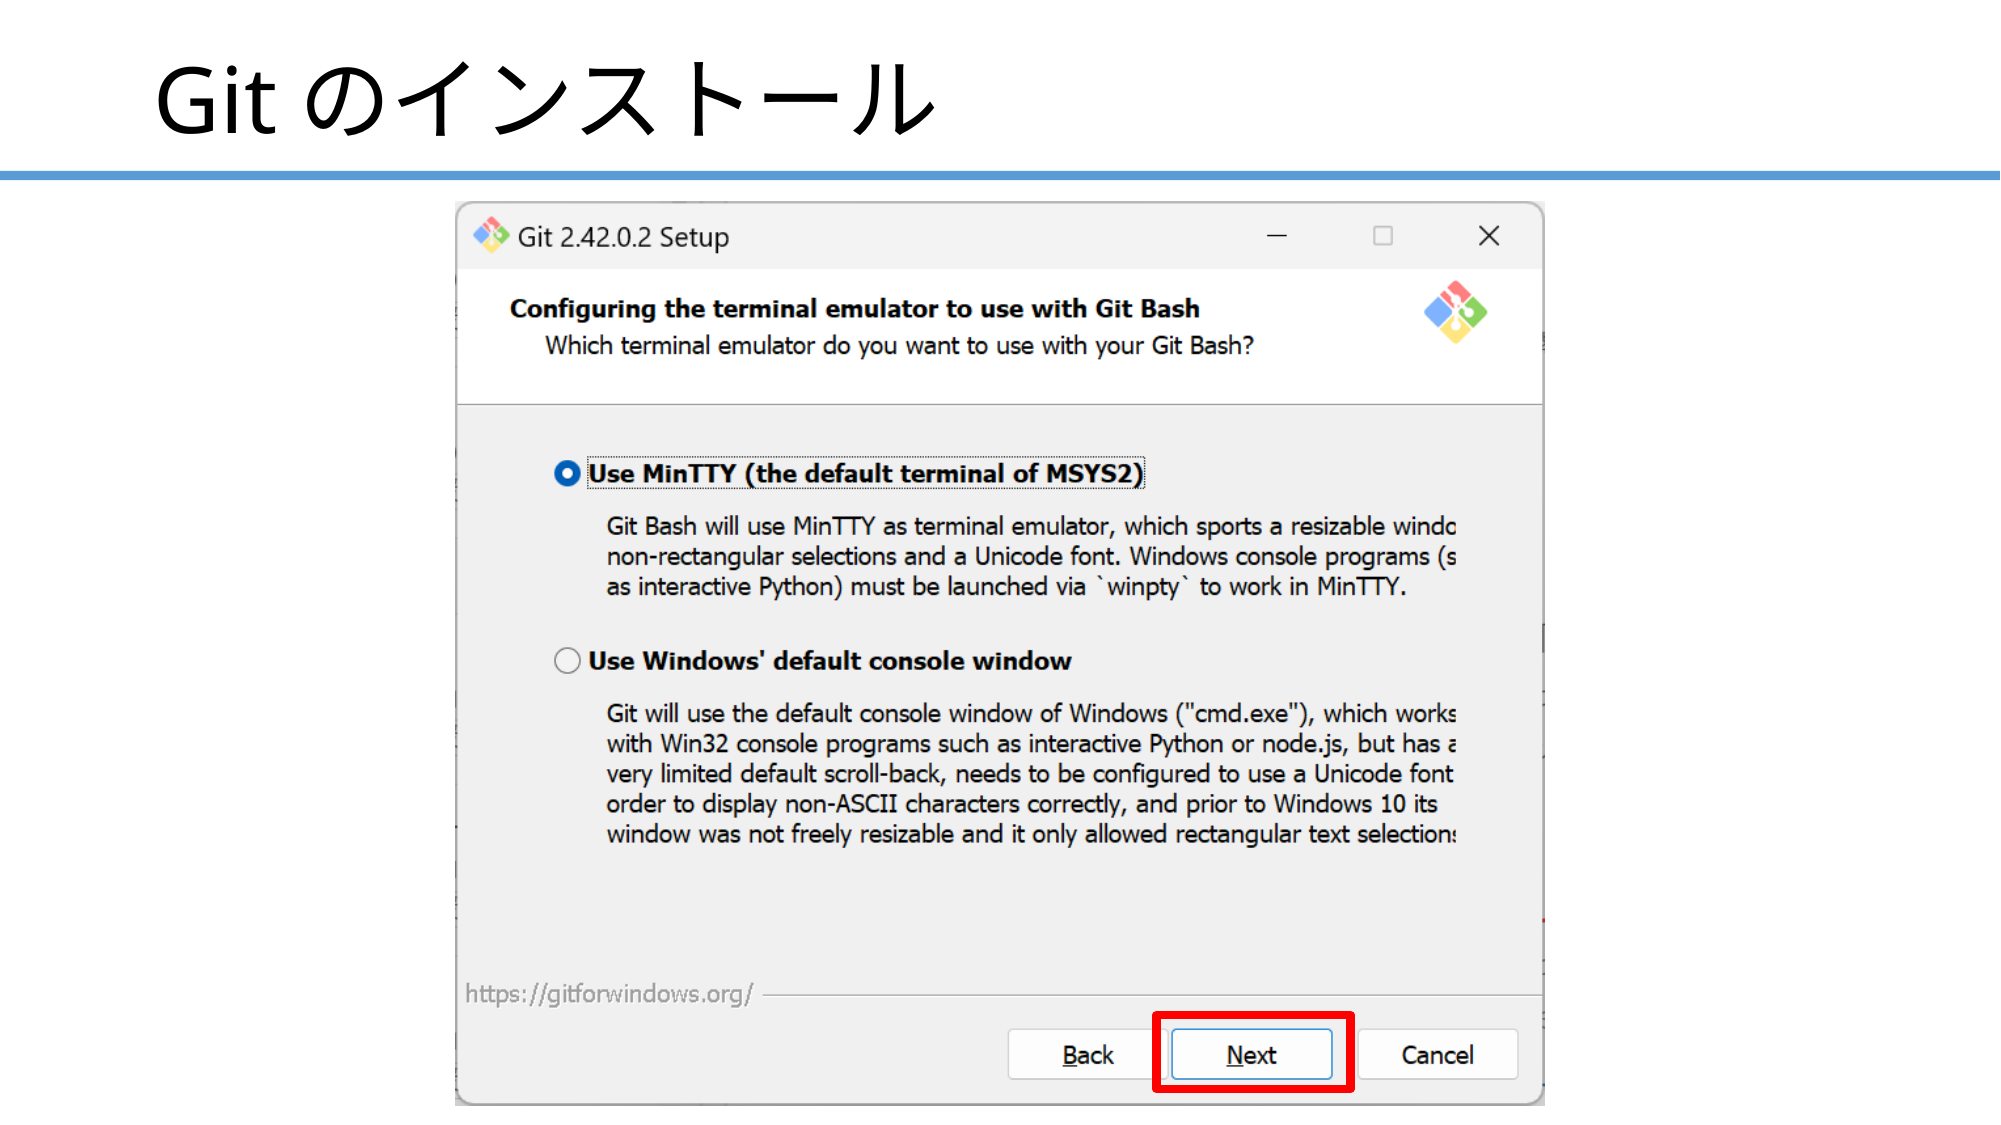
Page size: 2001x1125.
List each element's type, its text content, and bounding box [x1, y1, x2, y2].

picture [455, 201, 1545, 1106]
title Gitのインストール [138, 35, 1864, 171]
